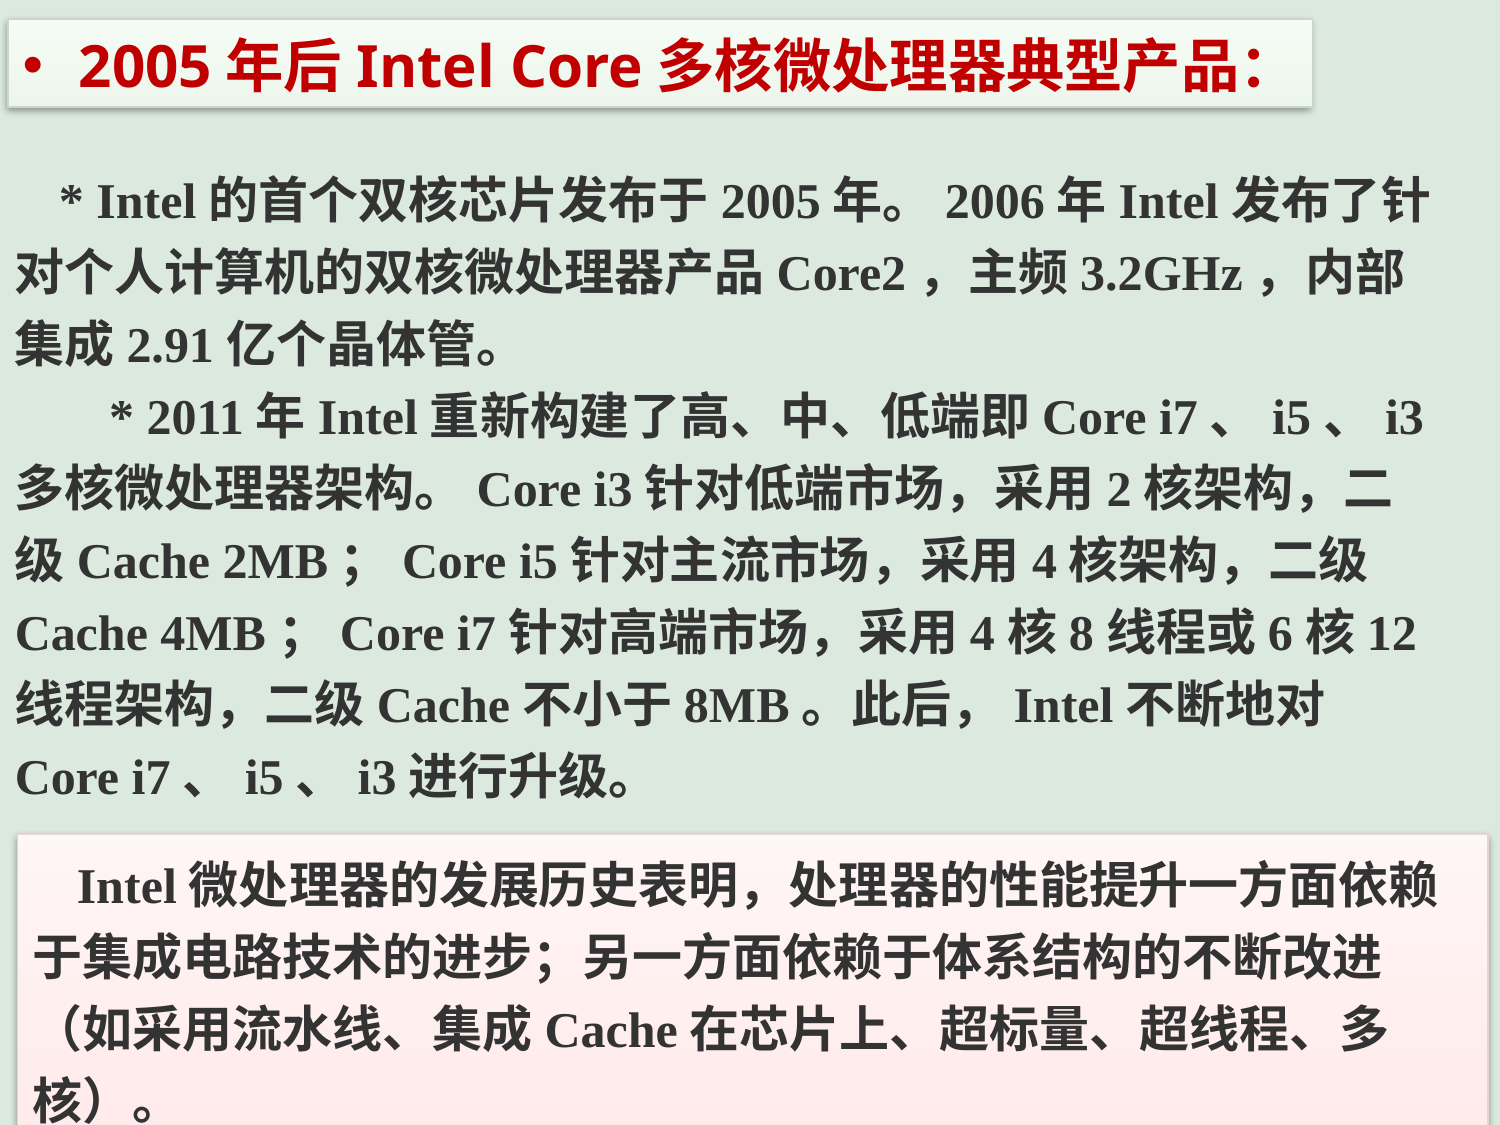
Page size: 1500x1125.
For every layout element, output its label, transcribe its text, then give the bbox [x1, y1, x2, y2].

text_box Intel微处理器的发展历史表明，处理器的性能提升一方面依赖于集成电路技术的进步；另一方面依赖于体系结构的不断改进（如采用流水线、集成Cache在芯片上、超标量、超线程、多核）。 [17, 833, 1489, 1125]
text_box * Intel的首个双核芯片发布于2005年。2006年Intel发布了针对个人计算机的双核微处理器产品Core2，主频3.2GHz，内部集成2.91亿个晶体管。 * 2011年Intel重新构建了高、中、低端即Core i7、i5、i3多核微处理器架构。Core i3针对低端市场，采用2核架构，二级Cache 2MB；Core i5针对主流市场，采用4核架构，二级Cache 4MB；Core i7针对高端市场，采用4核8线程或6核12线程架构，二级Cache不小于8MB。此后，Intel不断地对Core i7、i5、i3进行升级。 [0, 149, 1448, 812]
text_box 2005年后Intel Core多核微处理器典型产品： [7, 18, 1313, 108]
